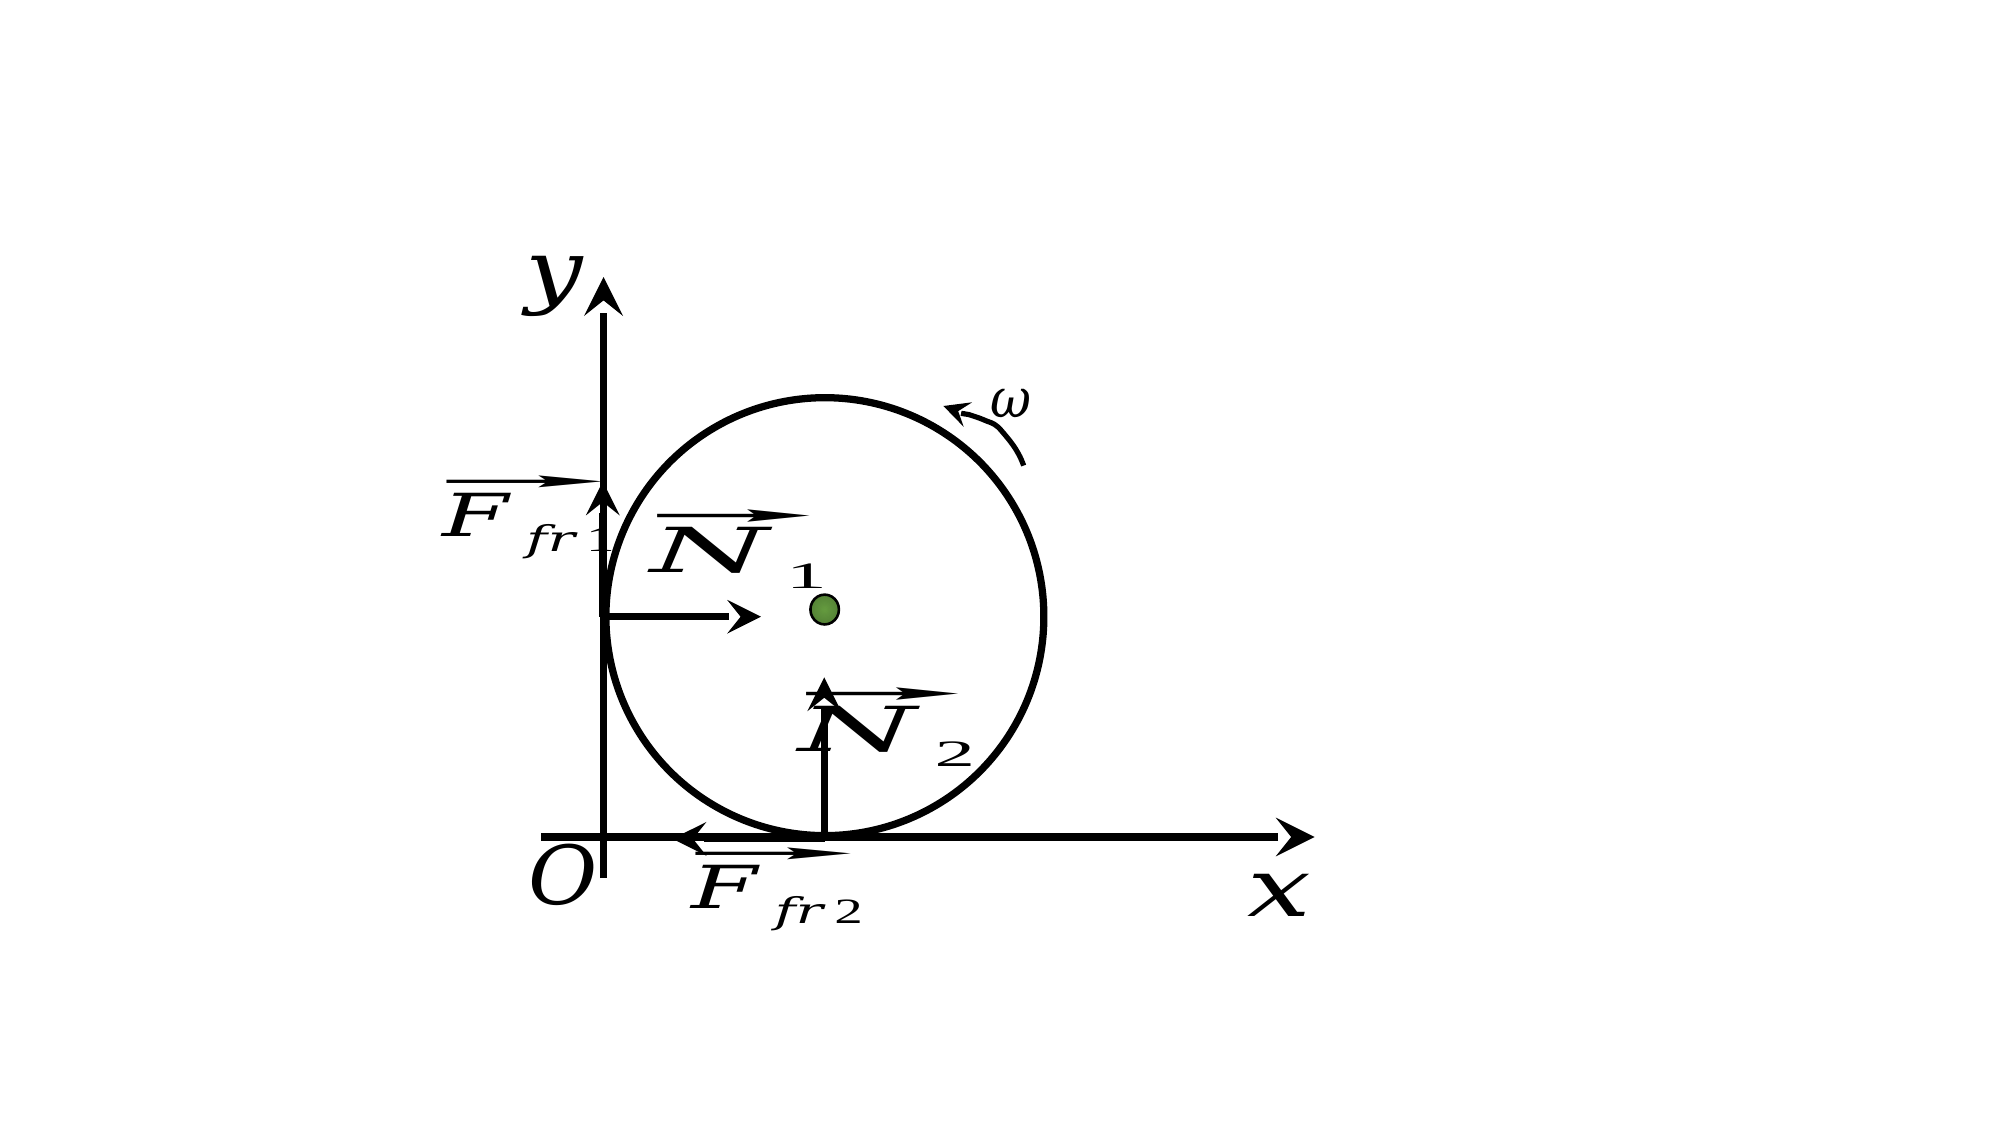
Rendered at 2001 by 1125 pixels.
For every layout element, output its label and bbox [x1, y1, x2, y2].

text_box [604, 396, 1045, 836]
text_box [809, 593, 840, 626]
text_box [940, 403, 1033, 473]
